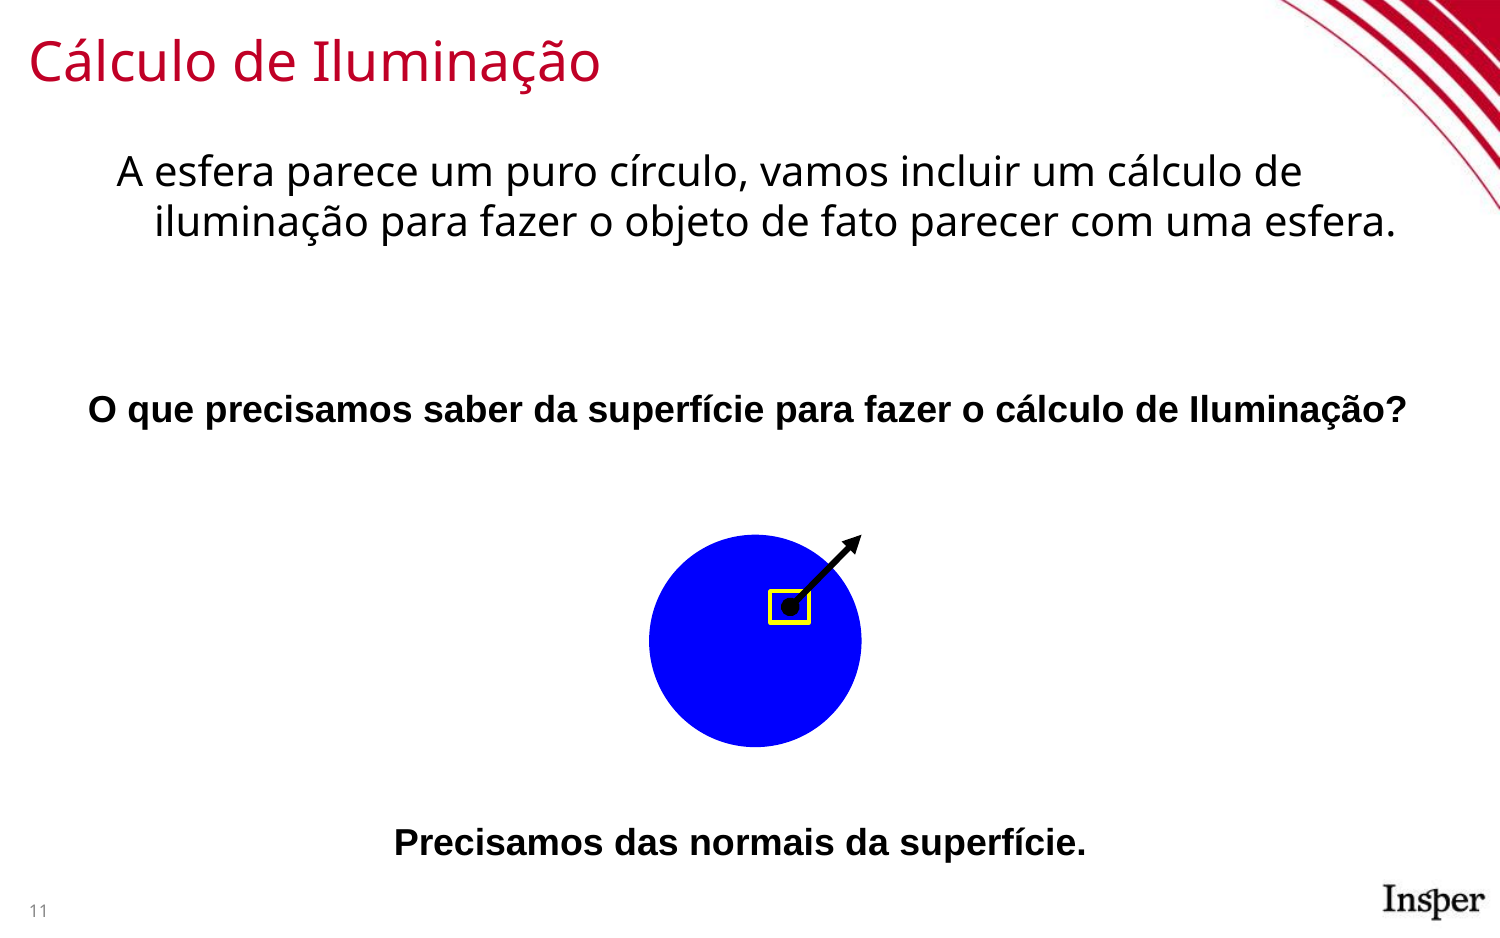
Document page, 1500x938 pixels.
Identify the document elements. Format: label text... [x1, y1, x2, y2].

slide_number 11 [0, 887, 78, 938]
text_box [768, 589, 811, 625]
text_box O que precisamos saber da superfície para fazer o cálculo de Iluminação? [73, 377, 1427, 438]
text_box Precisamos das normais da superfície. [378, 810, 1132, 870]
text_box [789, 534, 862, 608]
title Cálculo de Iluminação [13, 18, 1397, 104]
text_box [646, 532, 864, 750]
picture [249, 0, 1500, 938]
list A esfera parece um puro círculo, vamos incluir um cálculo de iluminação para fazer o objeto de fato parecer com uma esfera. [64, 137, 1447, 876]
